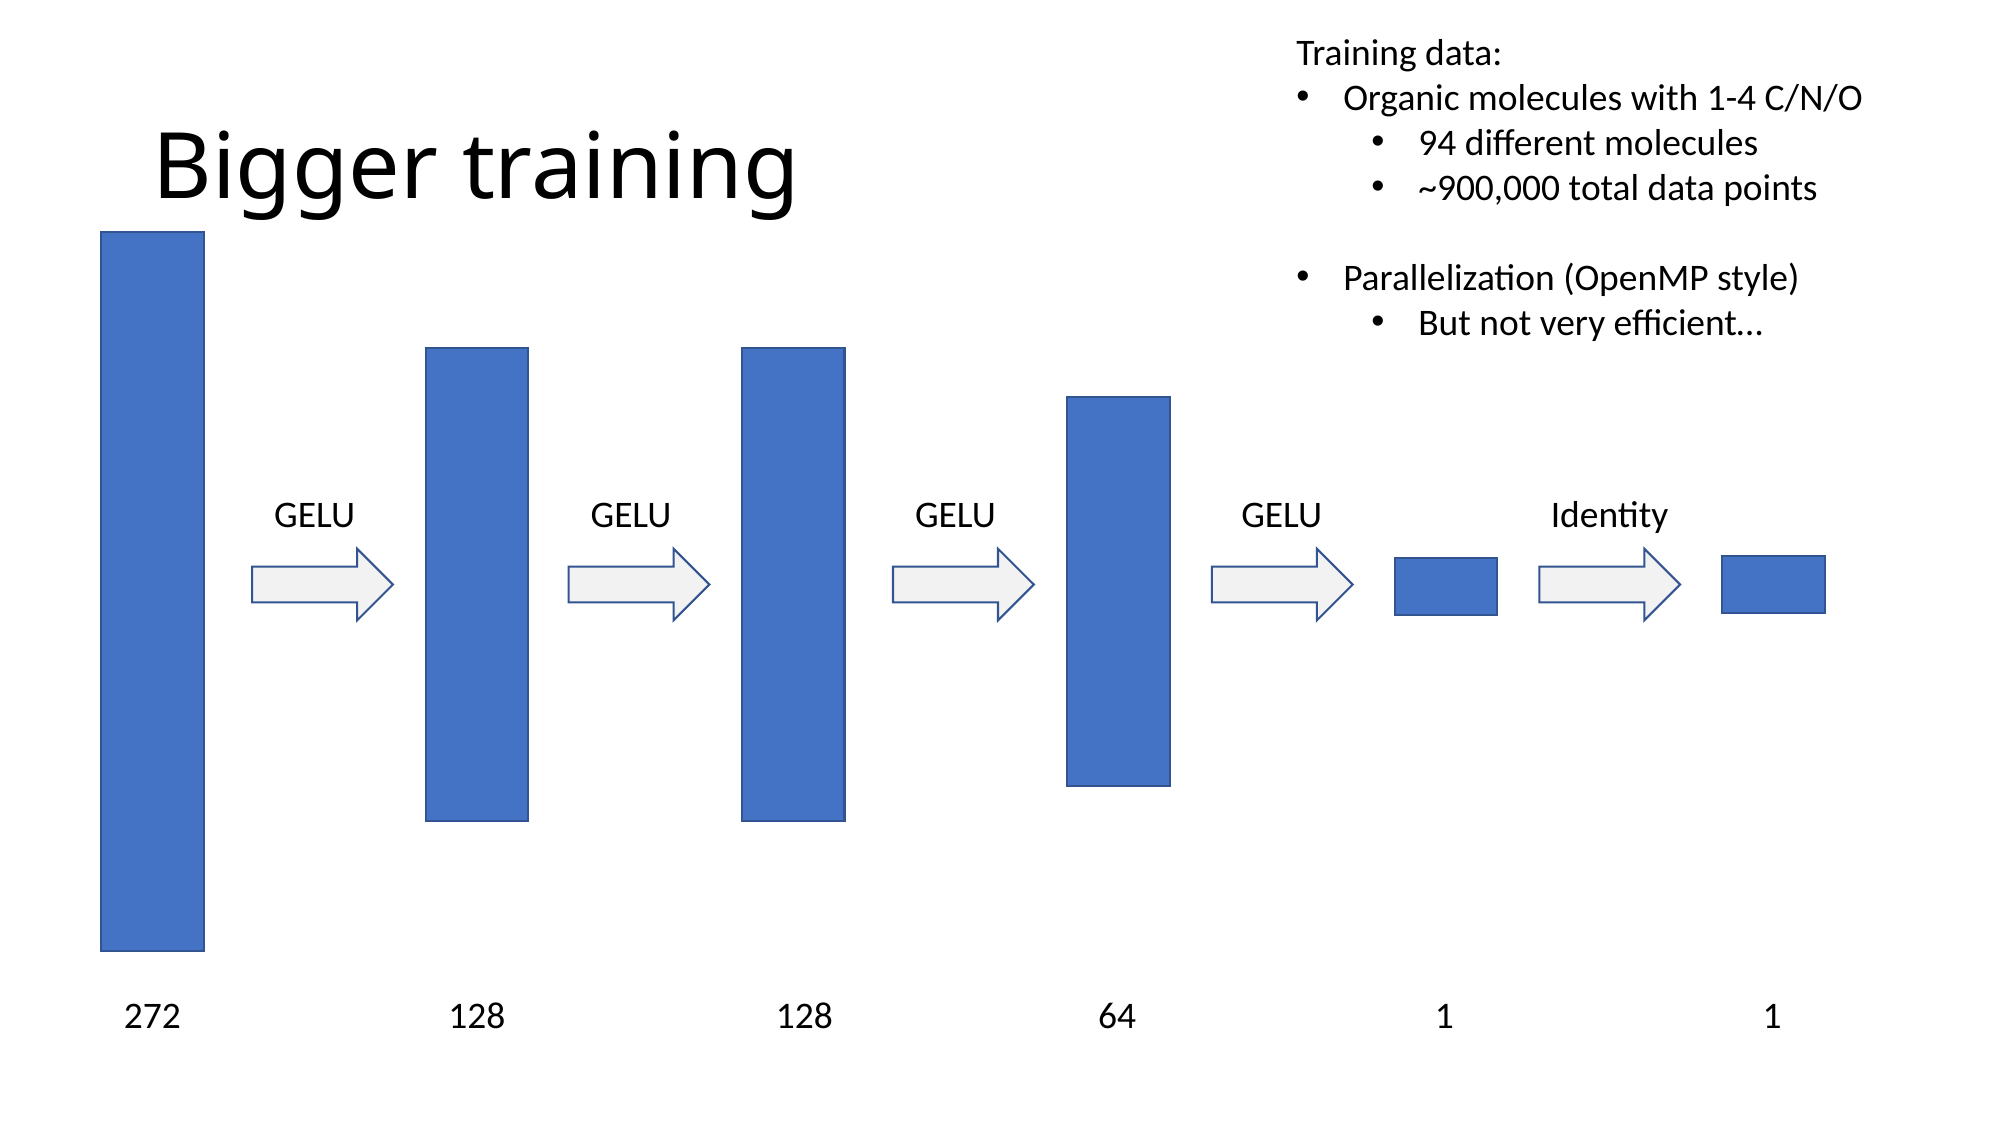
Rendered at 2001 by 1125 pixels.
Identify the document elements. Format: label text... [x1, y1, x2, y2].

text_box [100, 231, 205, 952]
text_box 1 [1320, 983, 1569, 1044]
text_box [1394, 557, 1498, 616]
text_box GELU [1211, 482, 1353, 543]
text_box [251, 546, 395, 623]
text_box [741, 347, 846, 822]
text_box 64 [992, 983, 1242, 1044]
text_box GELU [885, 482, 1026, 543]
text_box [1721, 555, 1826, 614]
text_box GELU [560, 482, 702, 543]
title Bigger training [137, 59, 1281, 278]
text_box [891, 546, 1036, 623]
text_box 272 [28, 984, 277, 1044]
text_box 128 [352, 984, 602, 1044]
text_box GELU [244, 482, 385, 543]
text_box Identity [1531, 482, 1688, 543]
text_box 1 [1647, 983, 1897, 1044]
text_box [567, 546, 711, 623]
text_box 128 [679, 983, 929, 1044]
text_box [1538, 546, 1682, 623]
text_box Training data: Organic molecules with 1-4 C/N/O 94 different molecules ~900,000 total data points Parallelization (OpenMP style) But not very efficient… [1281, 20, 1990, 351]
text_box [1066, 396, 1171, 787]
text_box [1210, 546, 1355, 623]
text_box [425, 347, 529, 822]
